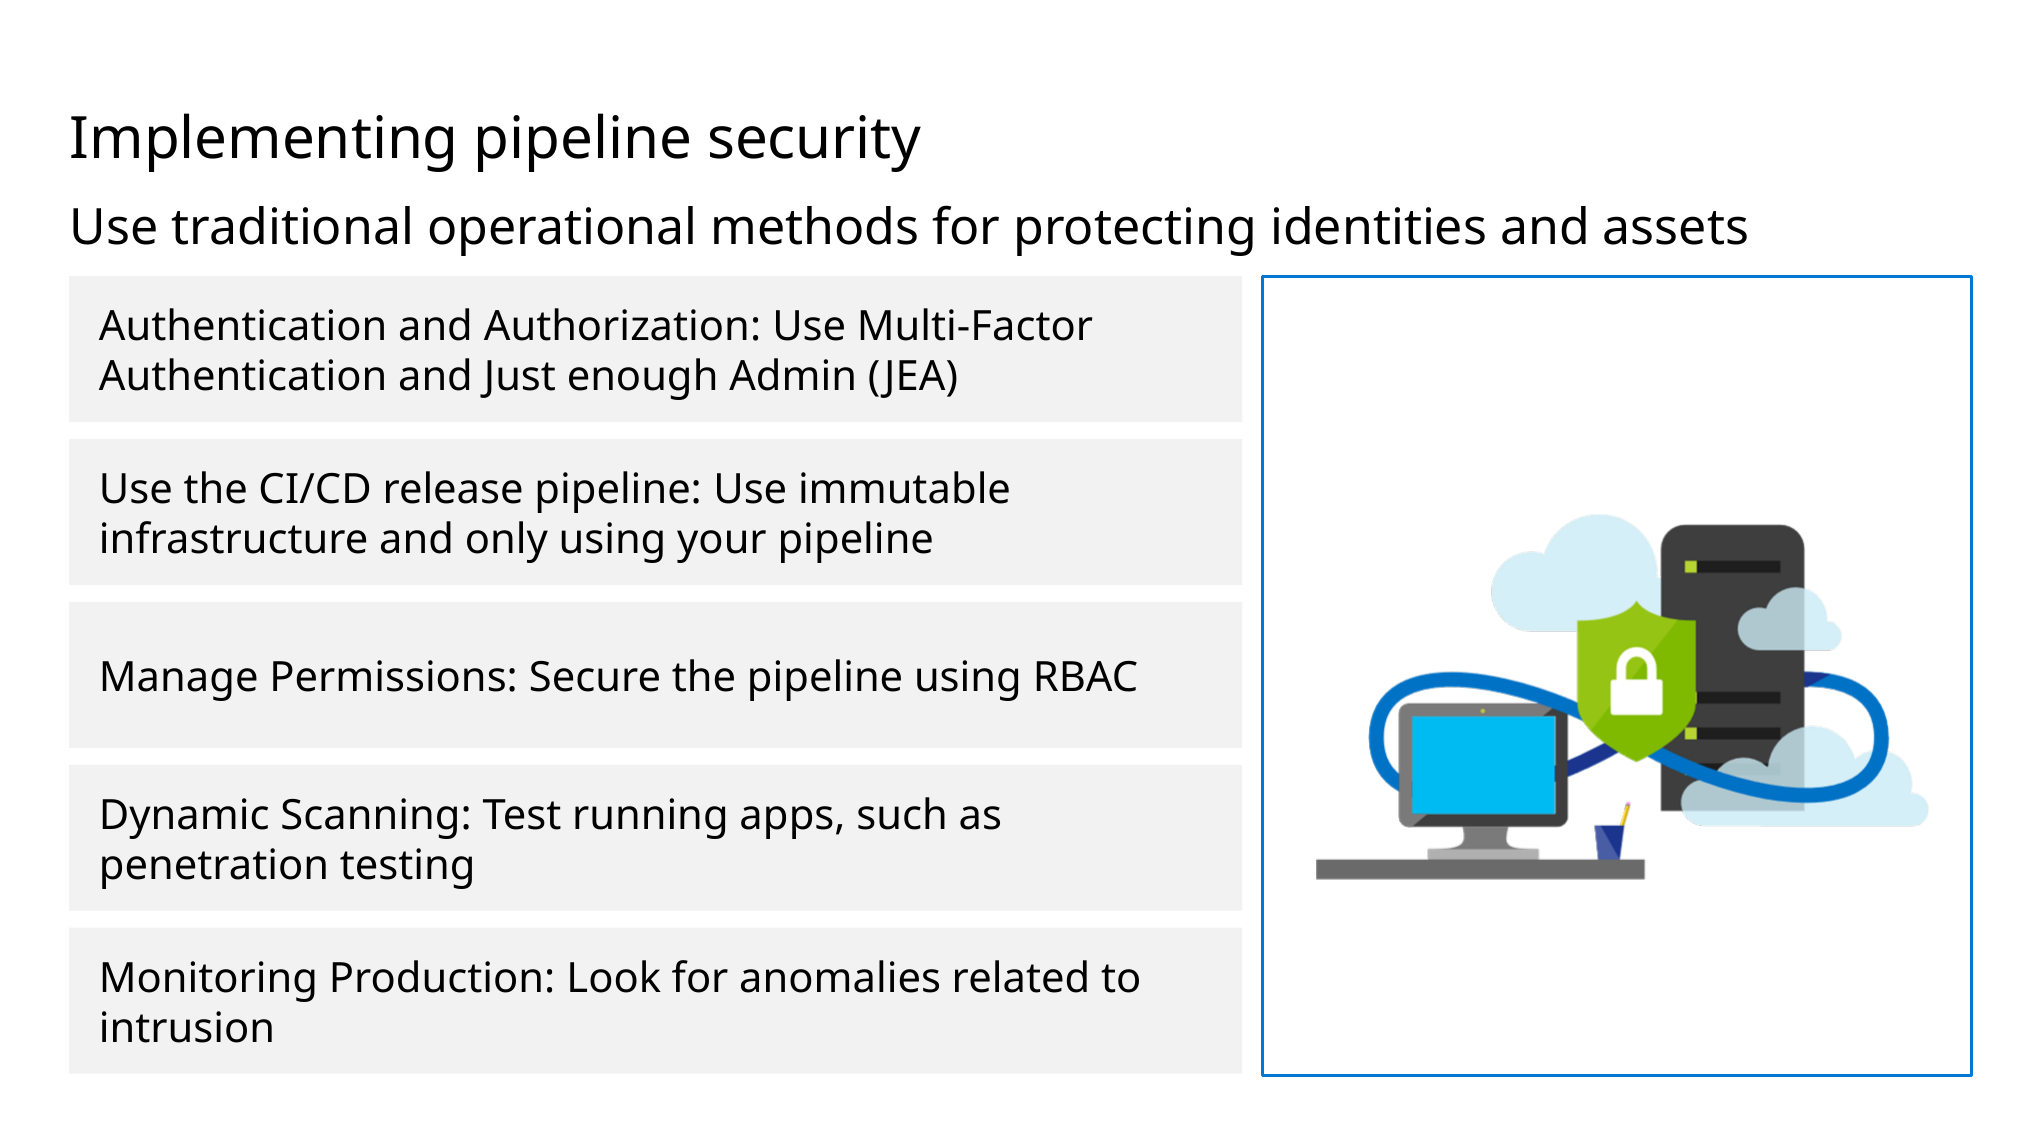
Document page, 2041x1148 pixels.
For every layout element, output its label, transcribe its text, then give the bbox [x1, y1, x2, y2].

text_box Use traditional operational methods for protecting identities and assets [69, 194, 1921, 255]
title Implementing pipeline security [70, 103, 1969, 172]
text_box Dynamic Scanning: Test running apps, such as penetration testing [69, 764, 1243, 911]
text_box Monitoring Production: Look for anomalies related to intrusion [69, 927, 1243, 1074]
text_box Authentication and Authorization: Use Multi-Factor Authentication and Just enough Admin (JEA) [69, 276, 1243, 423]
text_box Use the CI/CD release pipeline: Use immutable infrastructure and only using your pipeline [69, 439, 1243, 585]
picture [1264, 277, 1971, 1074]
text_box Manage Permissions: Secure the pipeline using RBAC [69, 601, 1243, 748]
